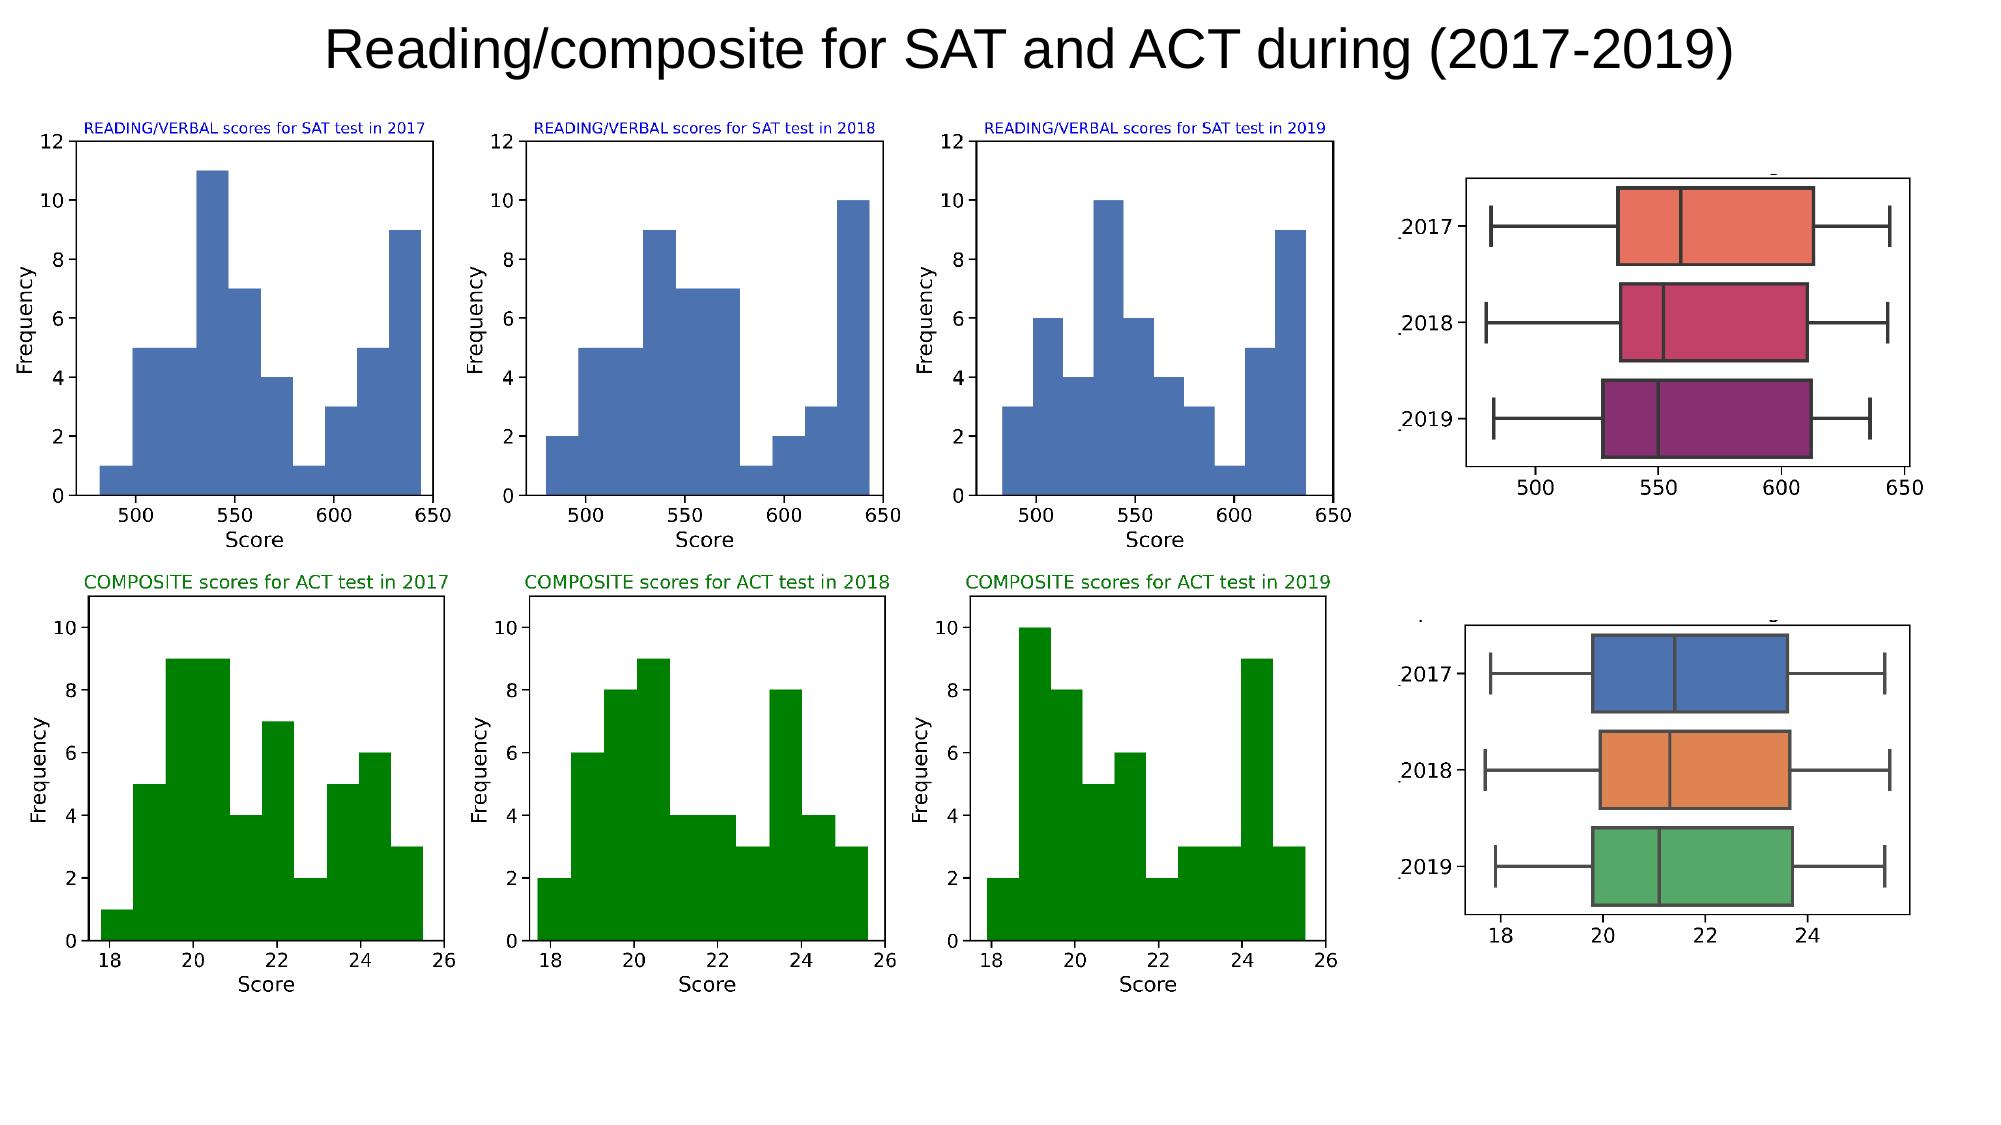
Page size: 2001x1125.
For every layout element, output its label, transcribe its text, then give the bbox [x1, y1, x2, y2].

picture [1398, 620, 1967, 951]
picture [1, 110, 1362, 1008]
picture [1398, 174, 1932, 500]
title Reading/composite for SAT and ACT during (2017-2019) [113, 12, 1946, 231]
